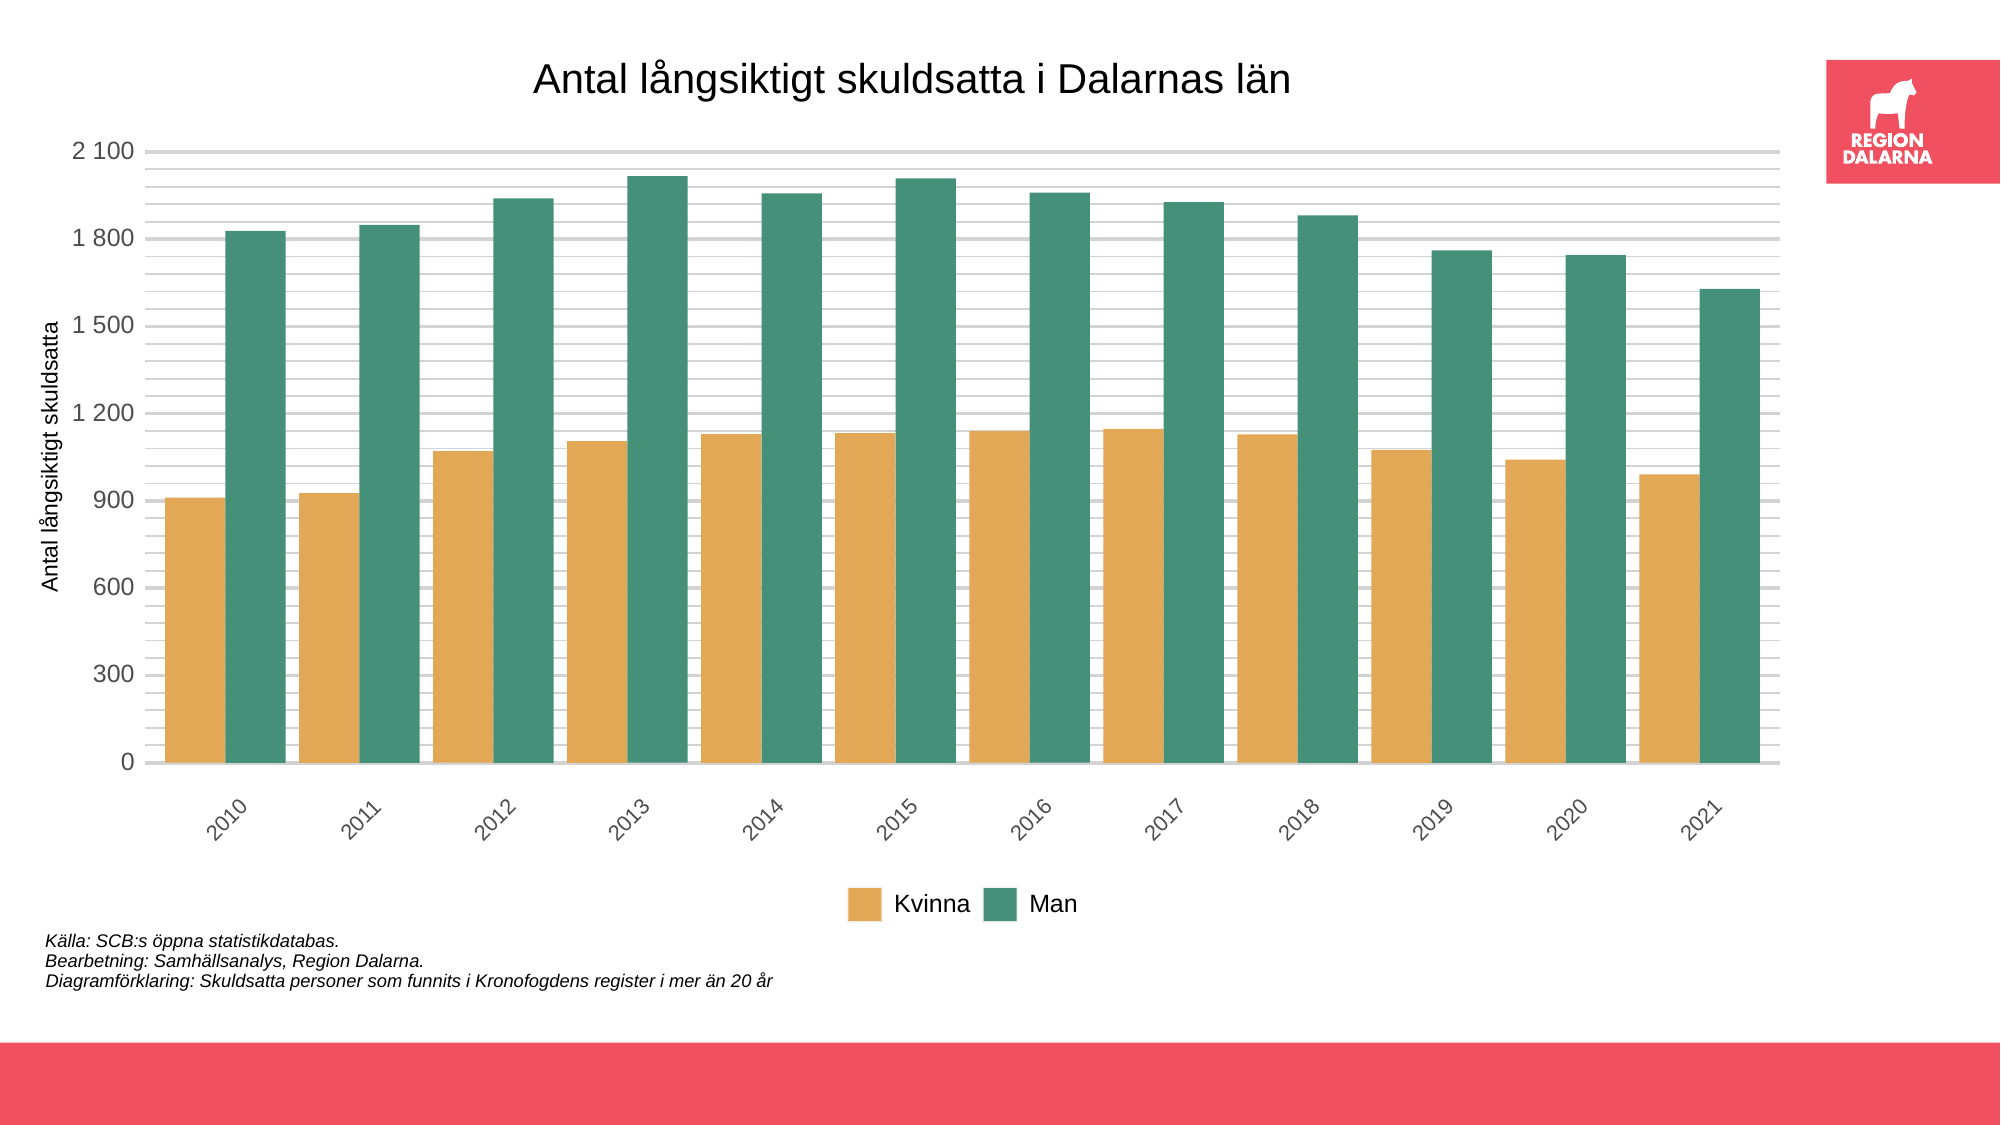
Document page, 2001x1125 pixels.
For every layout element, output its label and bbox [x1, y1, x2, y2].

text_box [33, 59, 1792, 1002]
